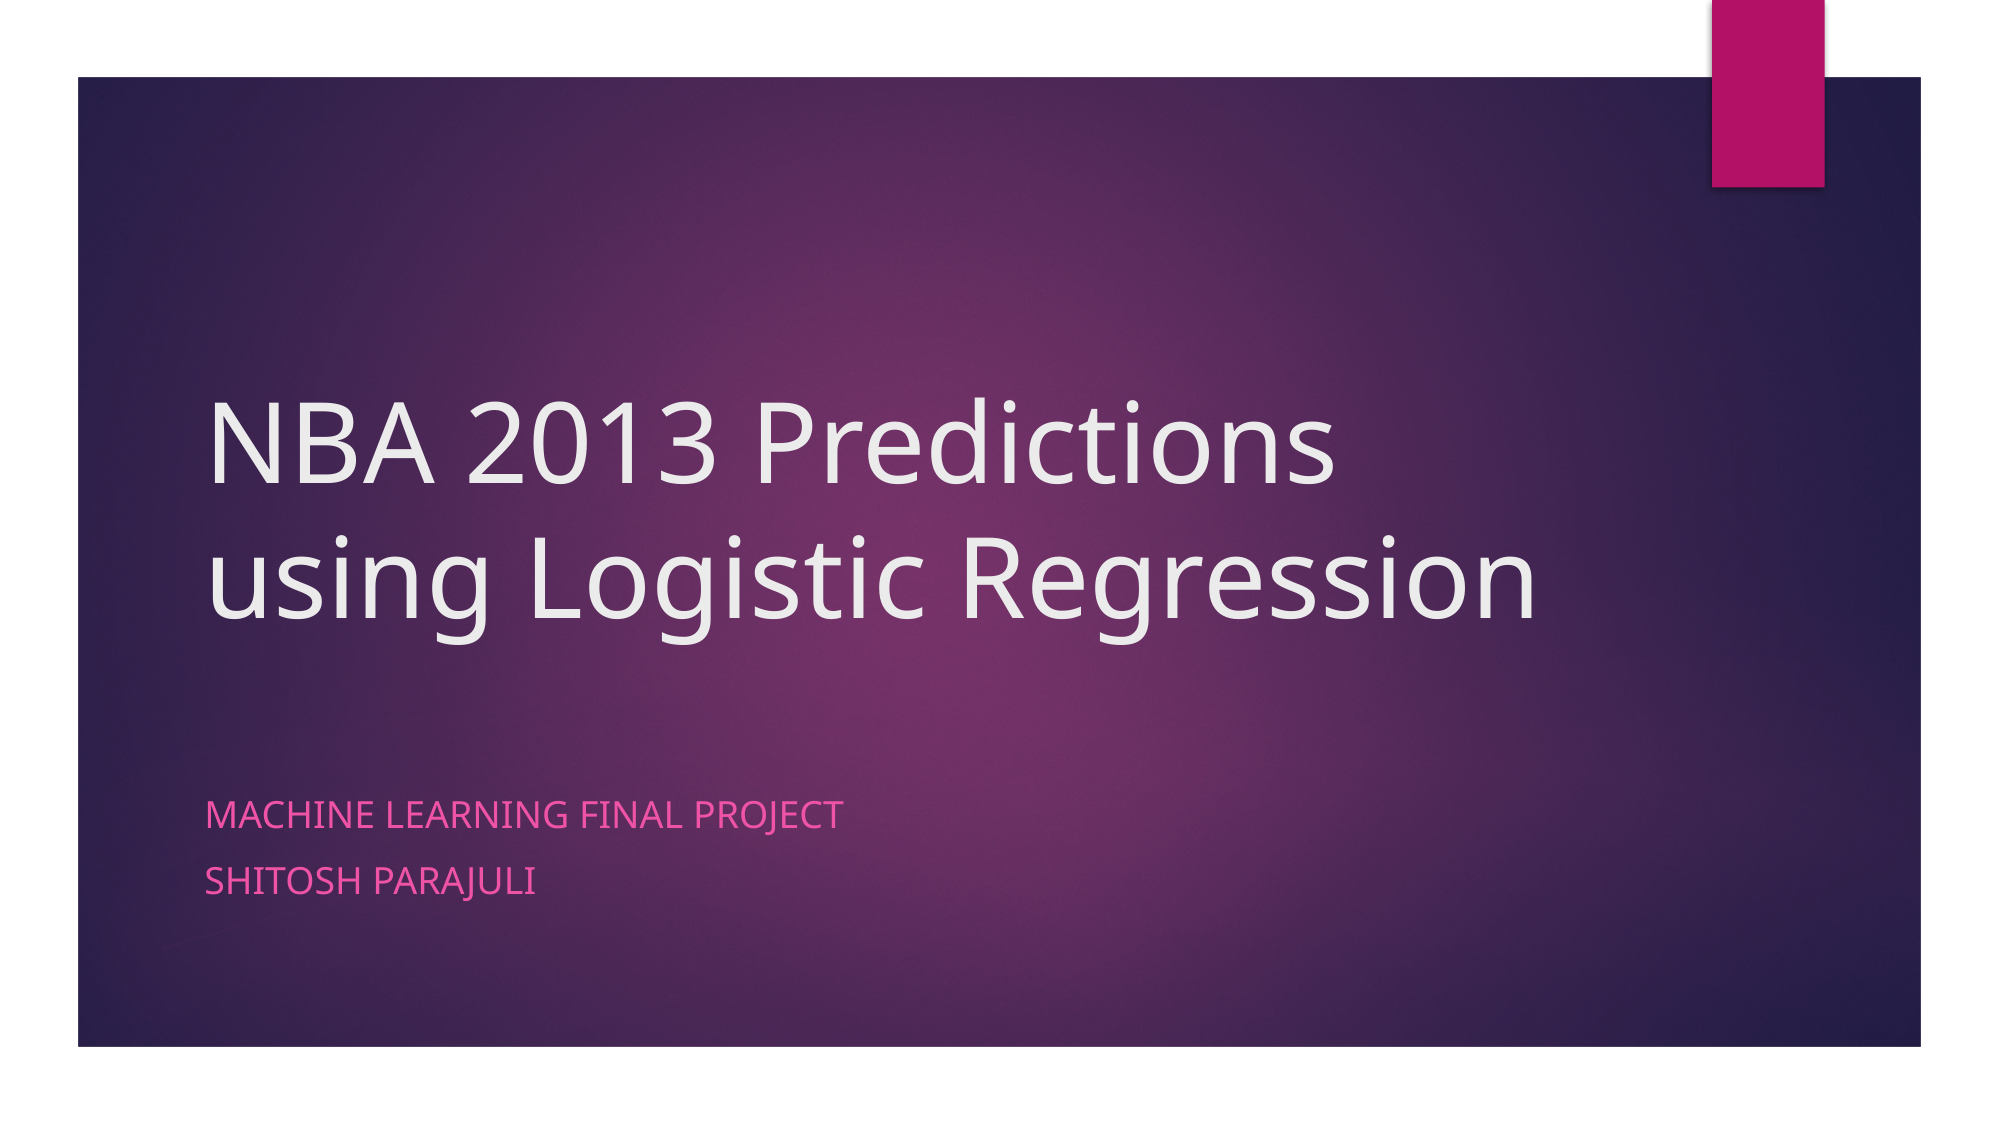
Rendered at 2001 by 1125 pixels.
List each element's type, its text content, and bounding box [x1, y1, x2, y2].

title NBA 2013 Predictions using Logistic Regression [189, 344, 1638, 783]
subtitle Machine learning final project Shitosh Parajuli [189, 783, 1638, 925]
